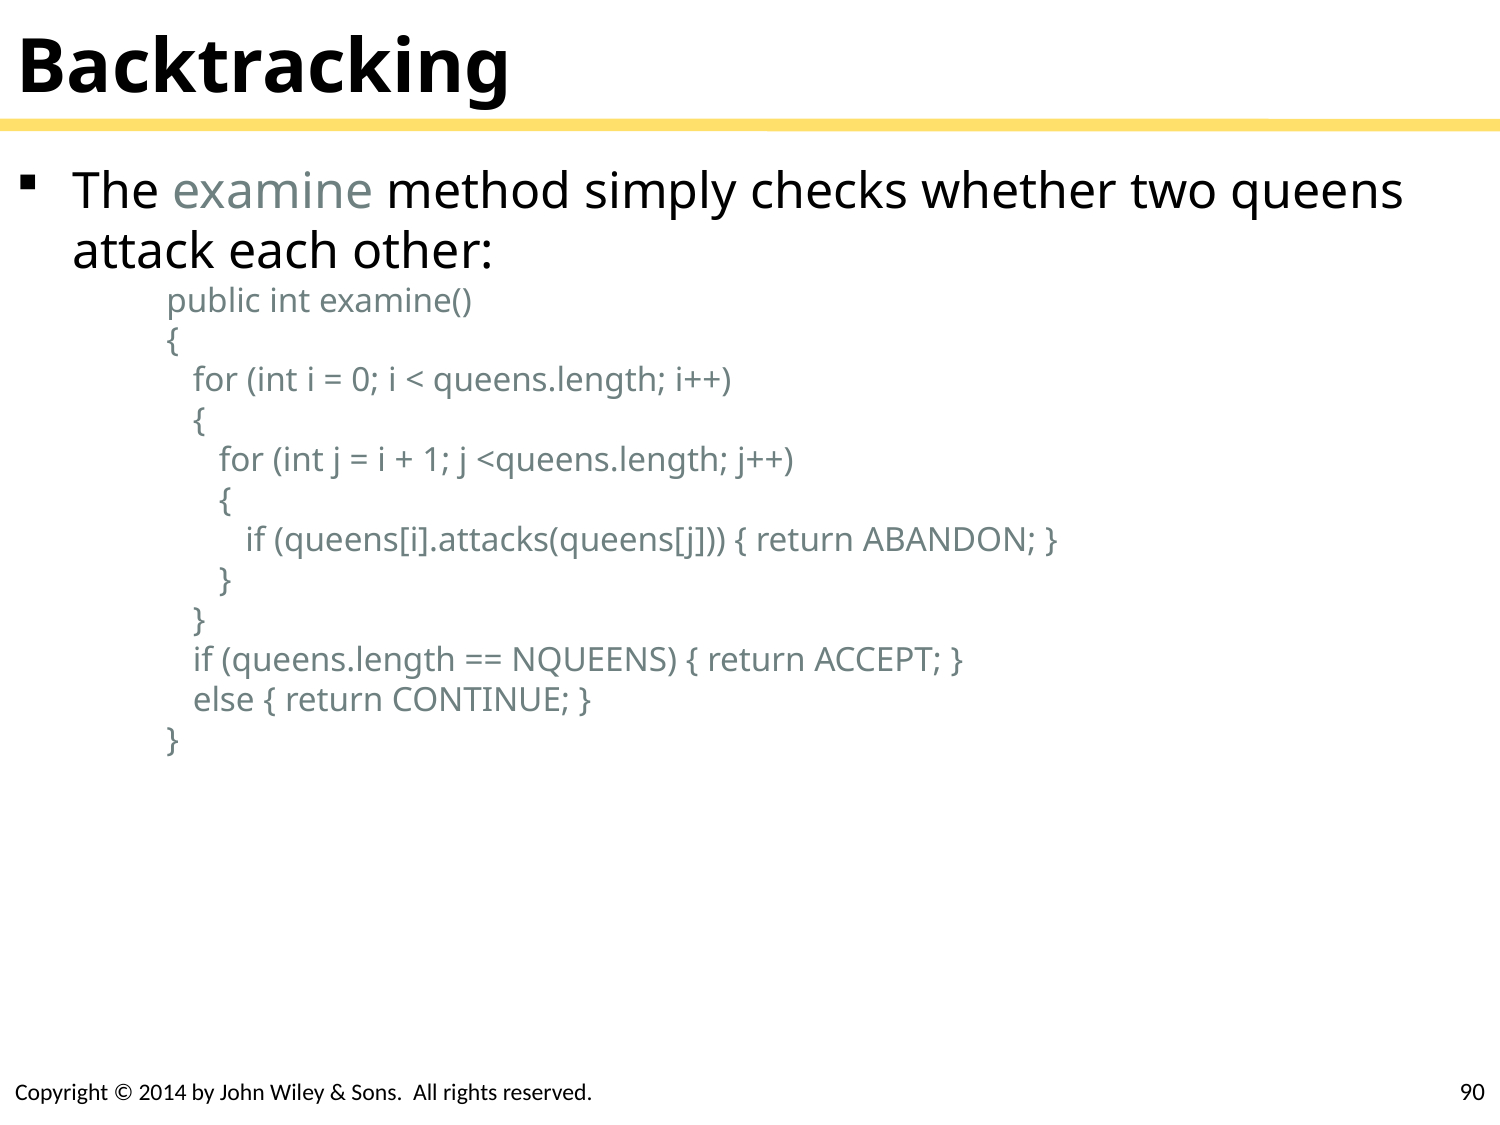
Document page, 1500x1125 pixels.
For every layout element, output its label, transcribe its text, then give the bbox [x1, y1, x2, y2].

title Backtracking [1, 0, 1500, 125]
list The examine method simply checks whether two queens attack each other: public int examine() { for (int i = 0; i < queens.length; i++) { for (int j = i + 1; j <queens.length; j++) { if (queens[i].attacks(queens[j])) { return ABANDON; } } } if (queens.length == NQUEENS) { return ACCEPT; } else { return CONTINUE; } } [1, 151, 1500, 1081]
